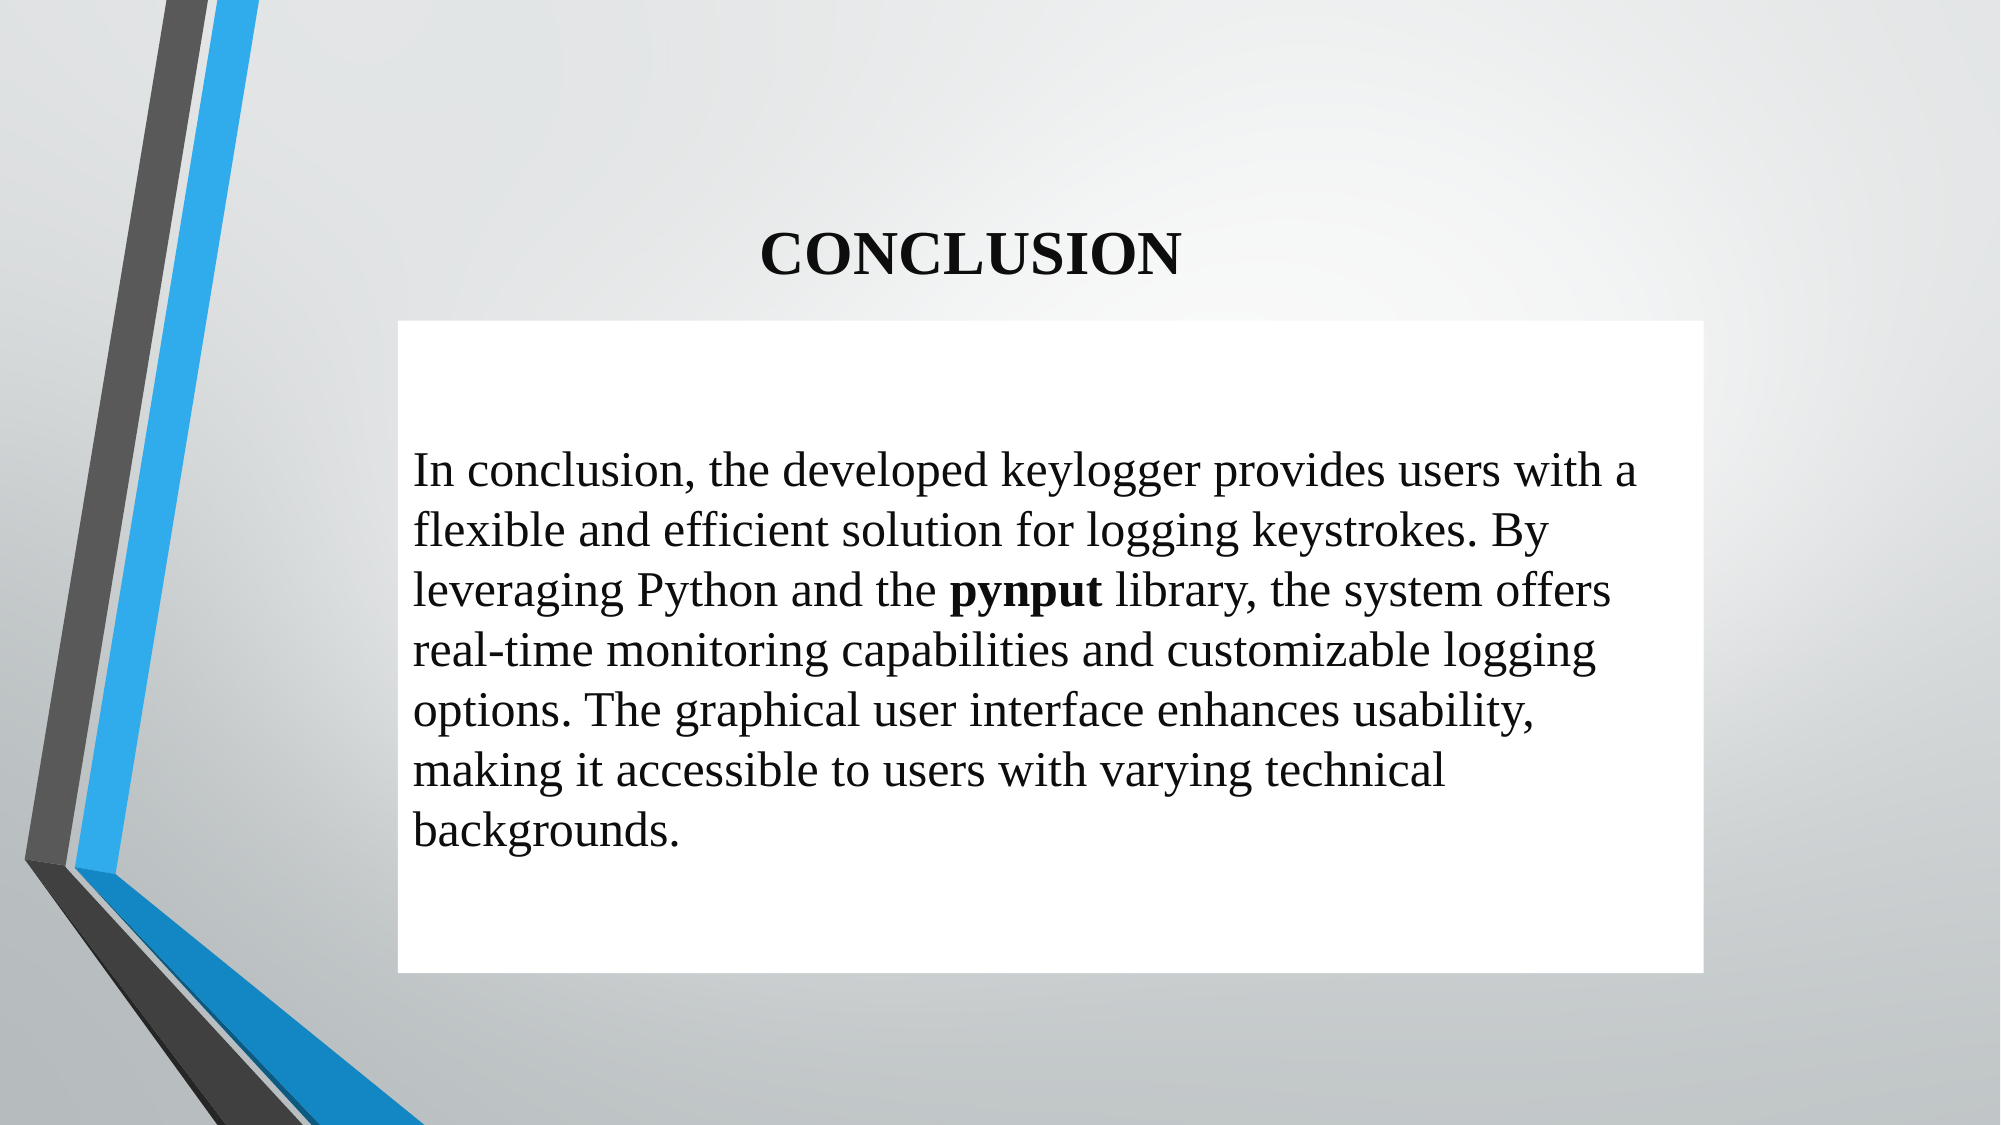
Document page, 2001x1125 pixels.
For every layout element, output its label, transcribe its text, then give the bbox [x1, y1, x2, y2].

list In conclusion, the developed keylogger provides users with a flexible and efficient solution for logging keystrokes. By leveraging Python and the pynput library, the system offers real-time monitoring capabilities and customizable logging options. The graphical user interface enhances usability, making it accessible to users with varying technical backgrounds. [397, 320, 1704, 974]
title CONCLUSION [337, 151, 1606, 347]
